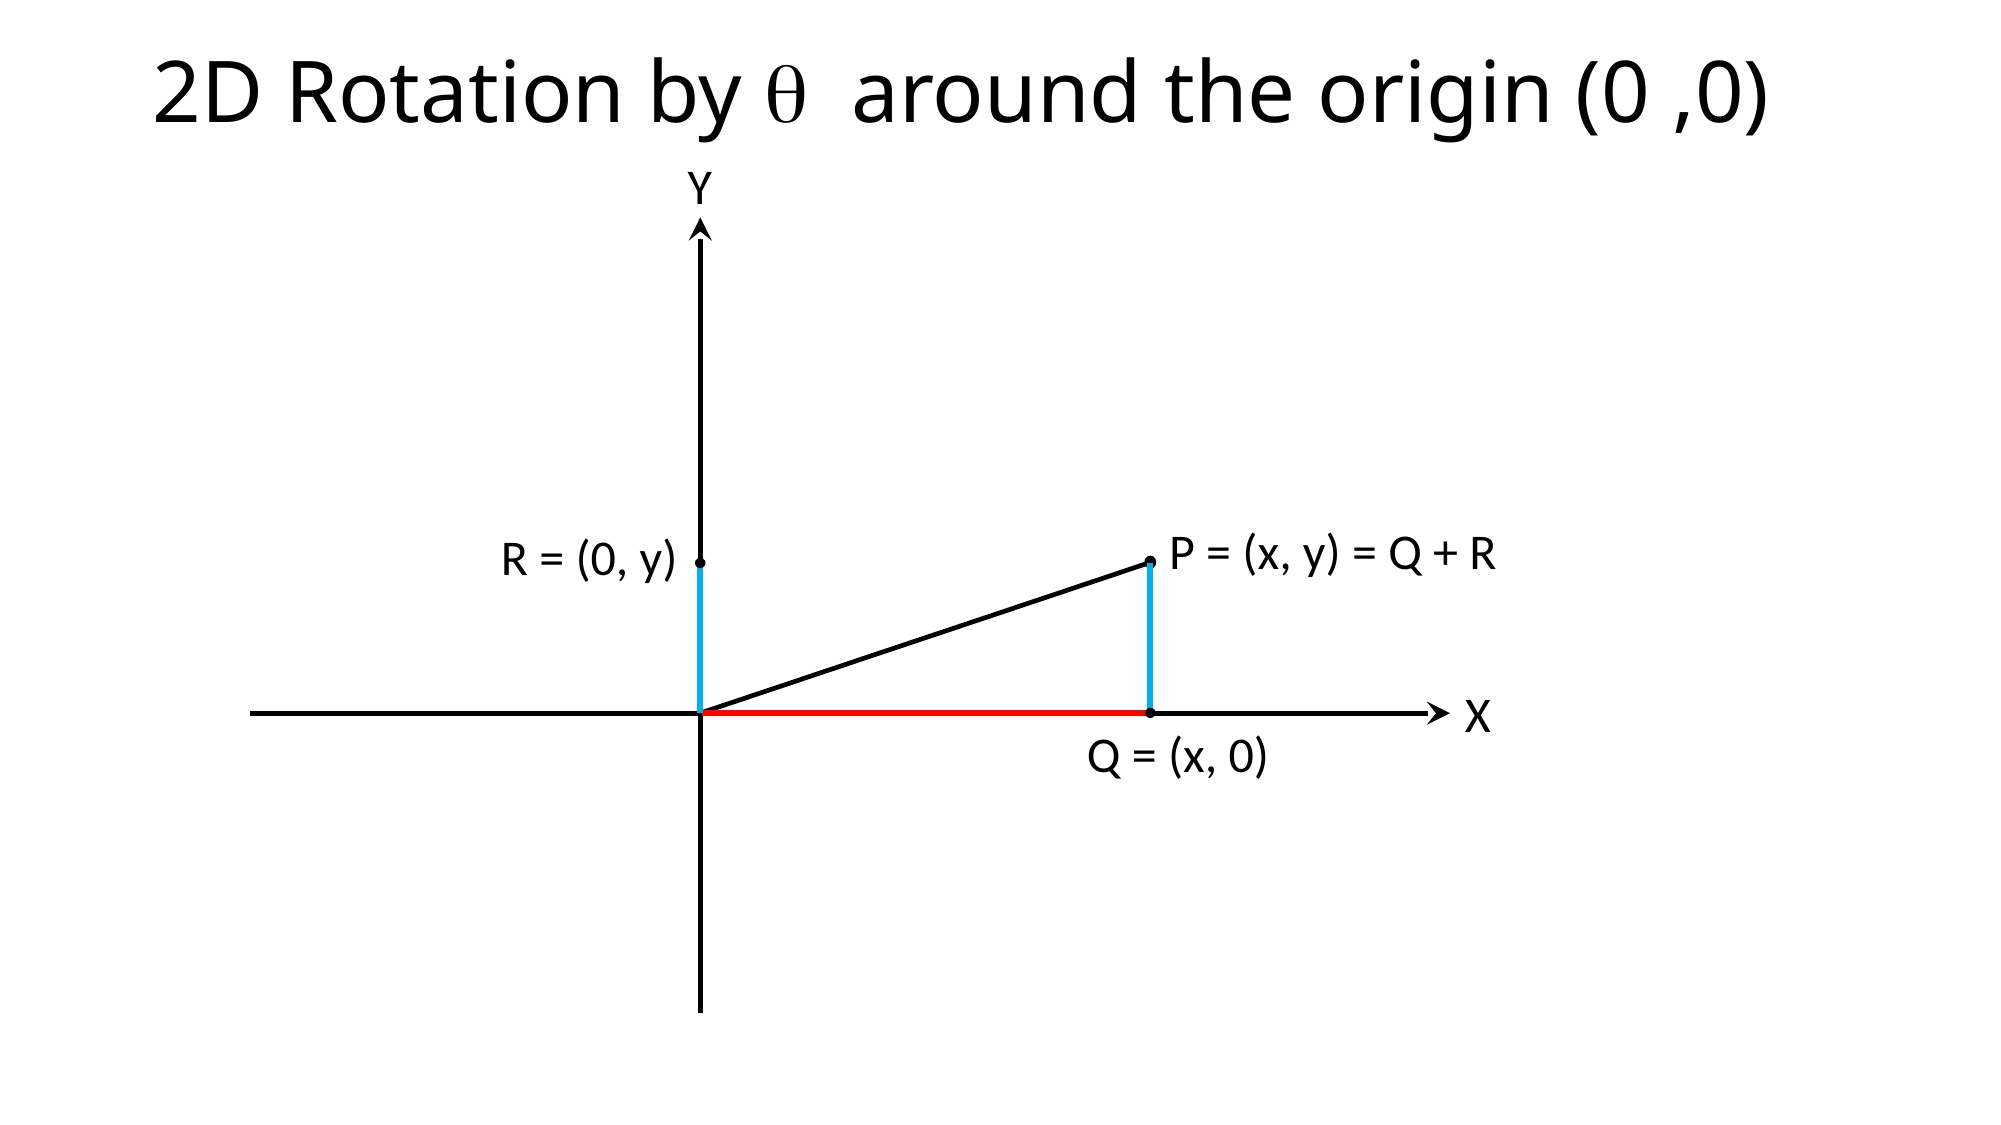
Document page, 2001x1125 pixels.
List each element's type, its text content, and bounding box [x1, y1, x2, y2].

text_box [700, 562, 1149, 714]
text_box [693, 556, 700, 569]
text_box X [1450, 675, 1507, 751]
text_box [1143, 554, 1158, 569]
text_box R = (0, y) [485, 517, 693, 593]
text_box P = (x, y) = Q + R [1154, 512, 1513, 588]
text_box Q = (x, 0) [1072, 714, 1285, 790]
text_box [1151, 706, 1157, 713]
text_box Y [672, 147, 727, 223]
title 2D Rotation by q around the origin (0 ,0) [137, 0, 1863, 189]
text_box [1144, 714, 1157, 720]
